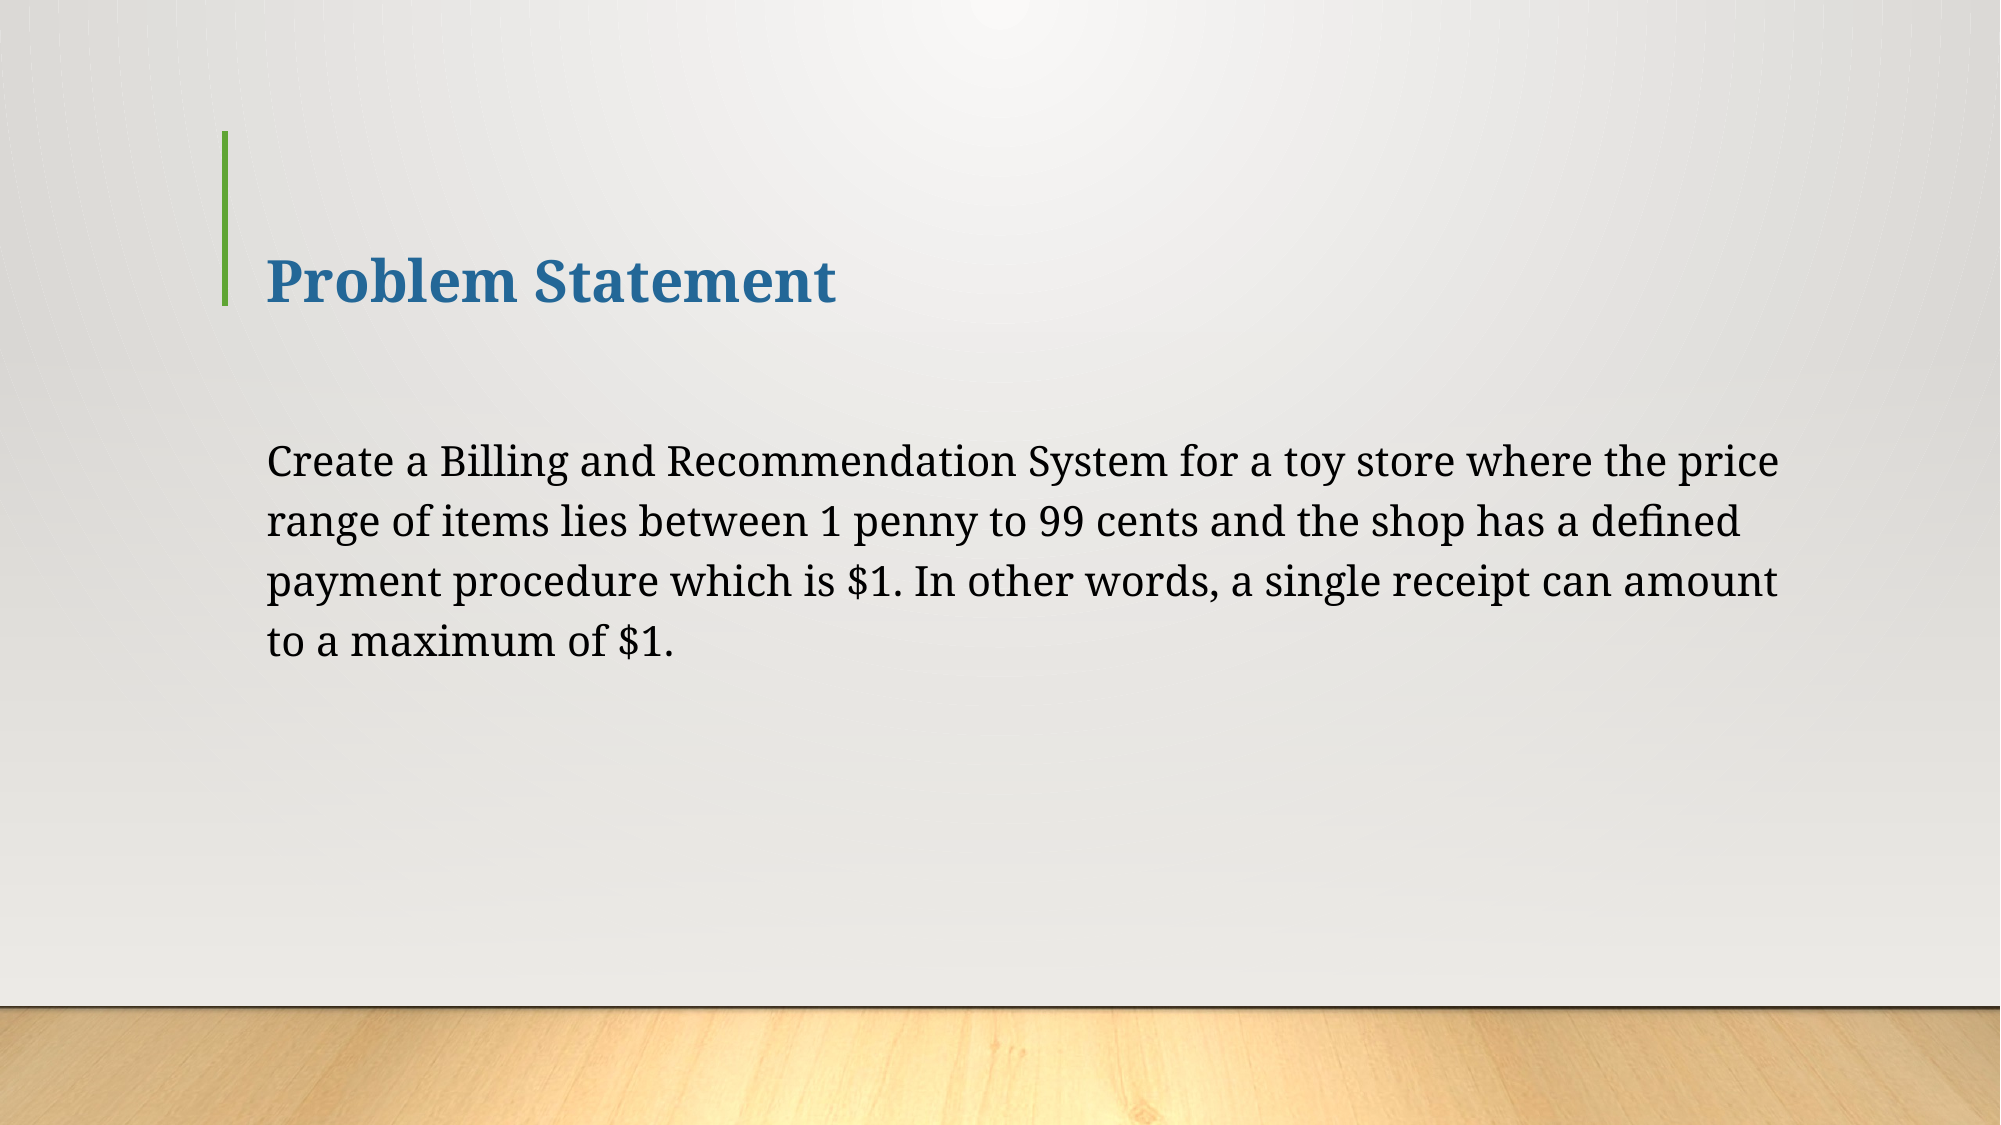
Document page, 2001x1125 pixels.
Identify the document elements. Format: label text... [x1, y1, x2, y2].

title Problem Statement [251, 131, 1814, 323]
picture [0, 1006, 2000, 1125]
list Create a Billing and Recommendation System for a toy store where the price range of items lies between 1 penny to 99 cents and the shop has a defined payment procedure which is $1. In other words, a single receipt can amount to a maximum of $1. [251, 417, 1814, 897]
